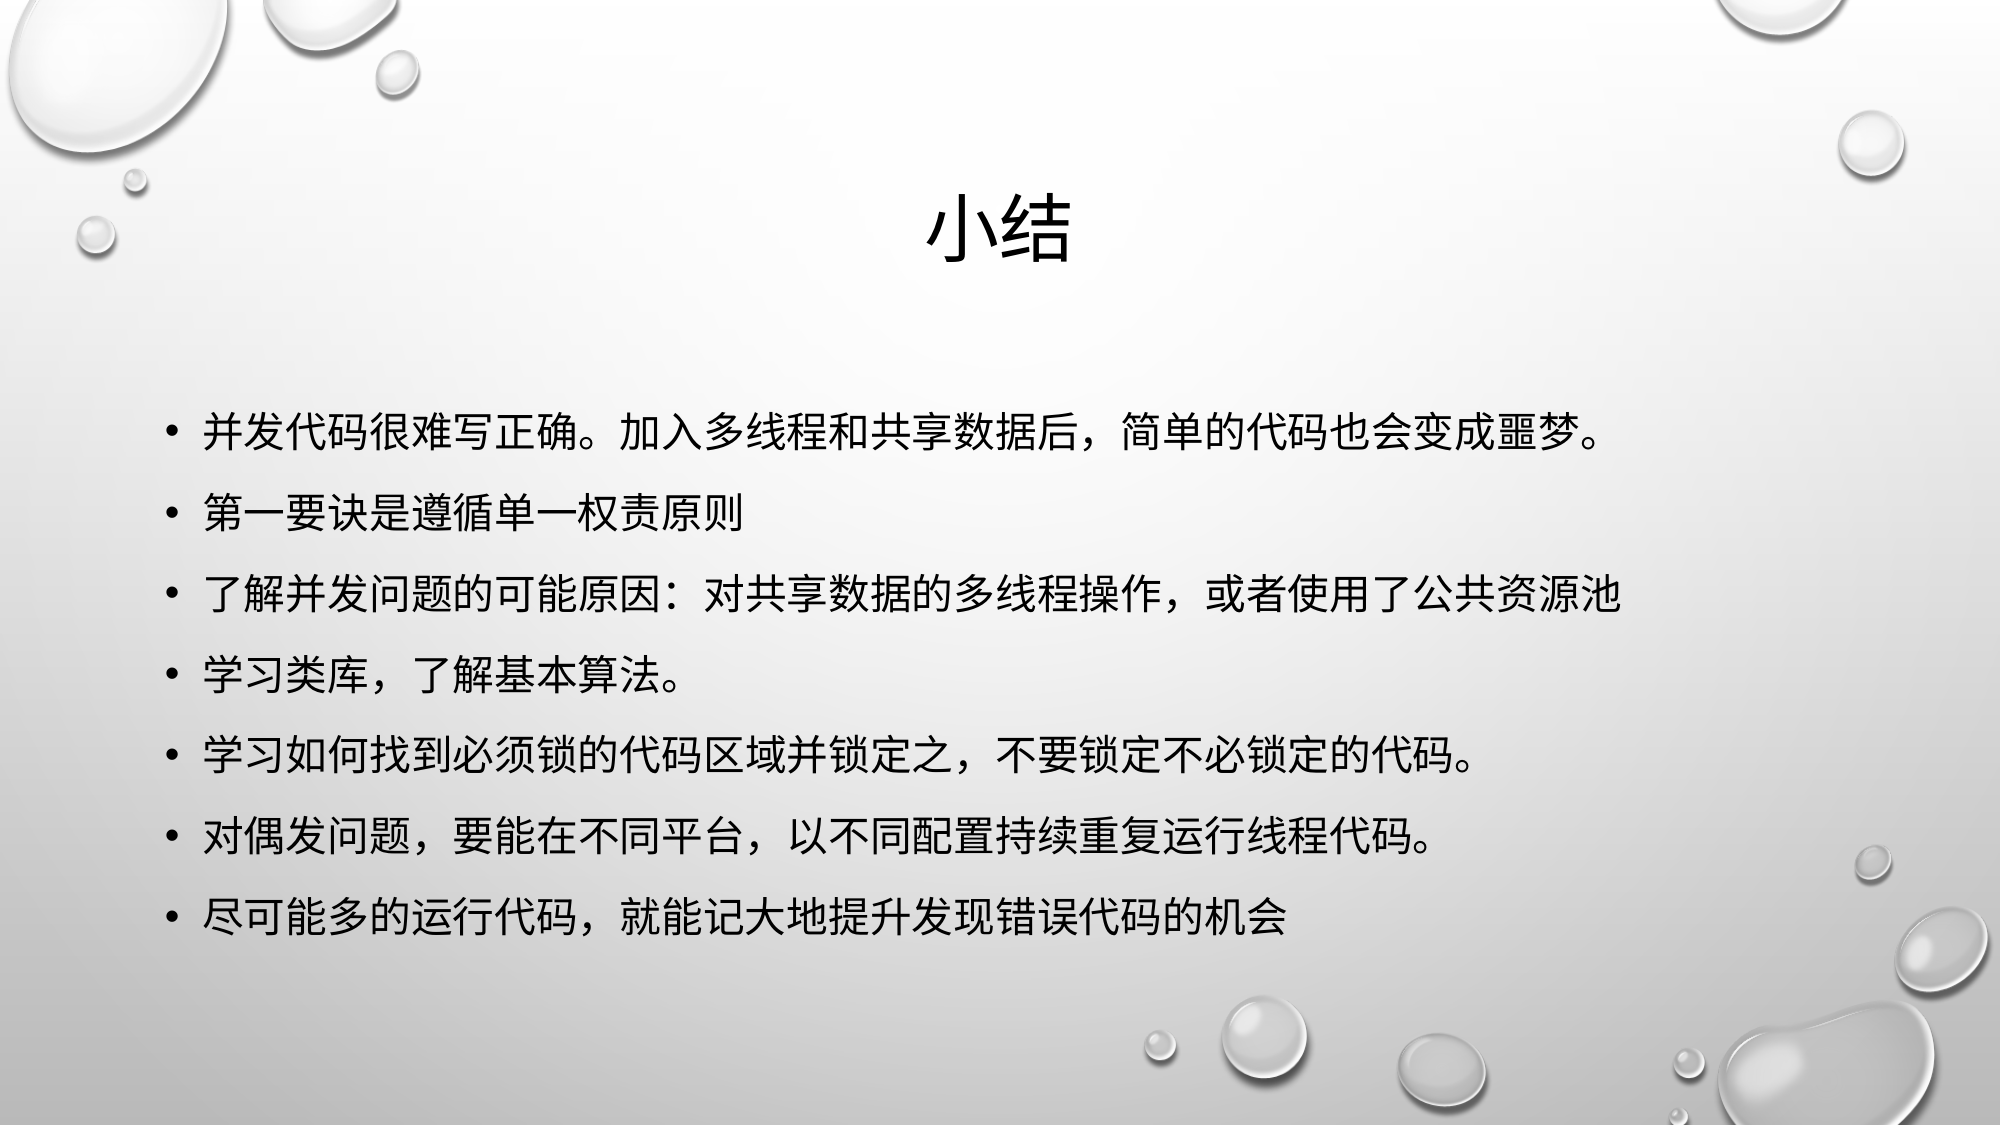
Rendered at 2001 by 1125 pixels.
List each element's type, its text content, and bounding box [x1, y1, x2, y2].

picture [0, 0, 2000, 1125]
list 并发代码很难写正确。加入多线程和共享数据后，简单的代码也会变成噩梦。 第一要诀是遵循单一权责原则 了解并发问题的可能原因：对共享数据的多线程操作，或者使用了公共资源池 学习类库，了解基本算法。 学习如何找到必须锁的代码区域并锁定之，不要锁定不必锁定的代码。 对偶发问题，要能在不同平台，以不同配置持续重复运行线程代码。 尽可能多的运行代码，就能记大地提升发现错误代码的机会 [149, 388, 1850, 950]
title 小结 [149, 101, 1851, 364]
